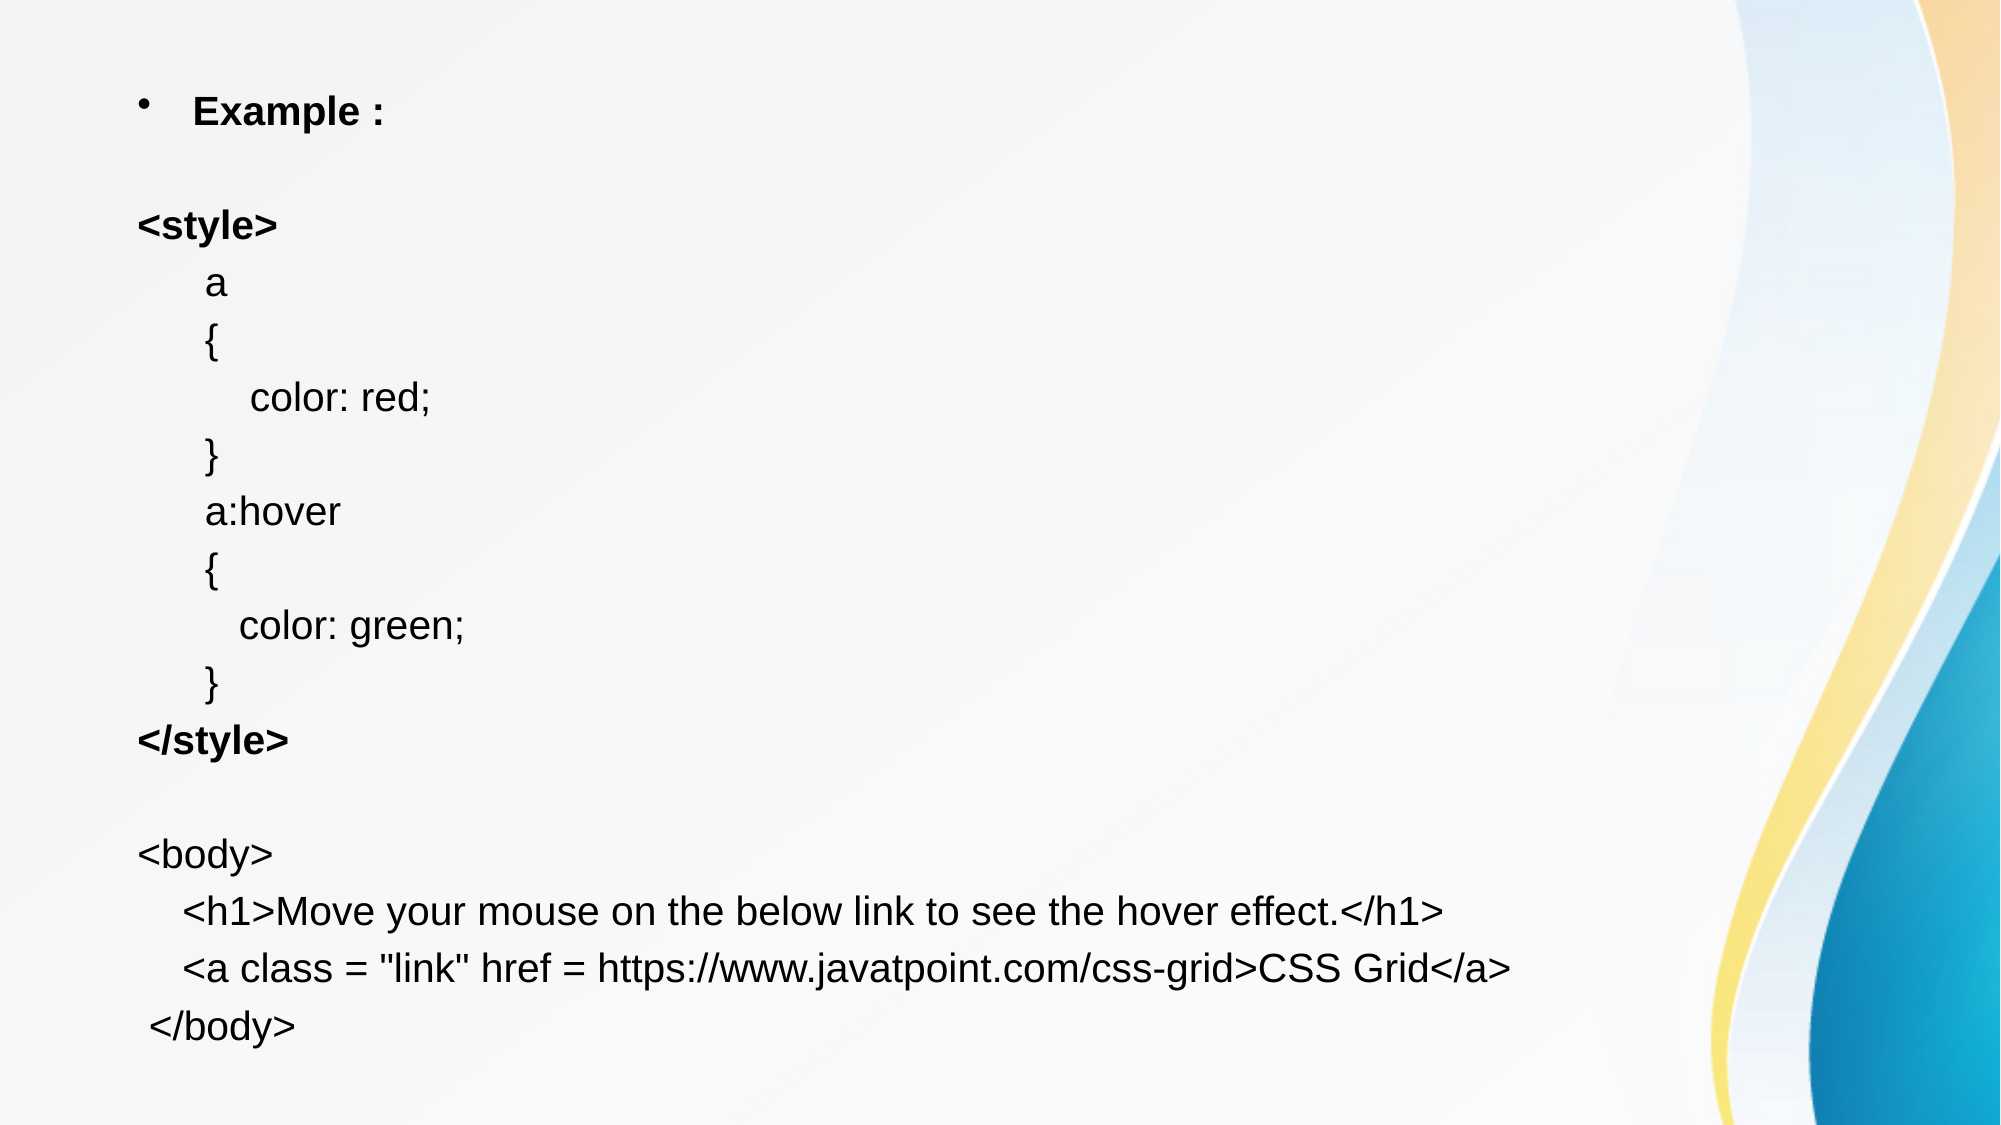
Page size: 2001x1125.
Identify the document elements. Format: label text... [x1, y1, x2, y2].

picture [0, 0, 2001, 1125]
list Example : <style> a { color: red; } a:hover { color: green; } </style> <body> <h1>Move your mouse on the below link to see the hover effect.</h1> <a class = "link" href = https://www.javatpoint.com/css-grid>CSS Grid</a> </body> [122, 76, 1892, 1057]
